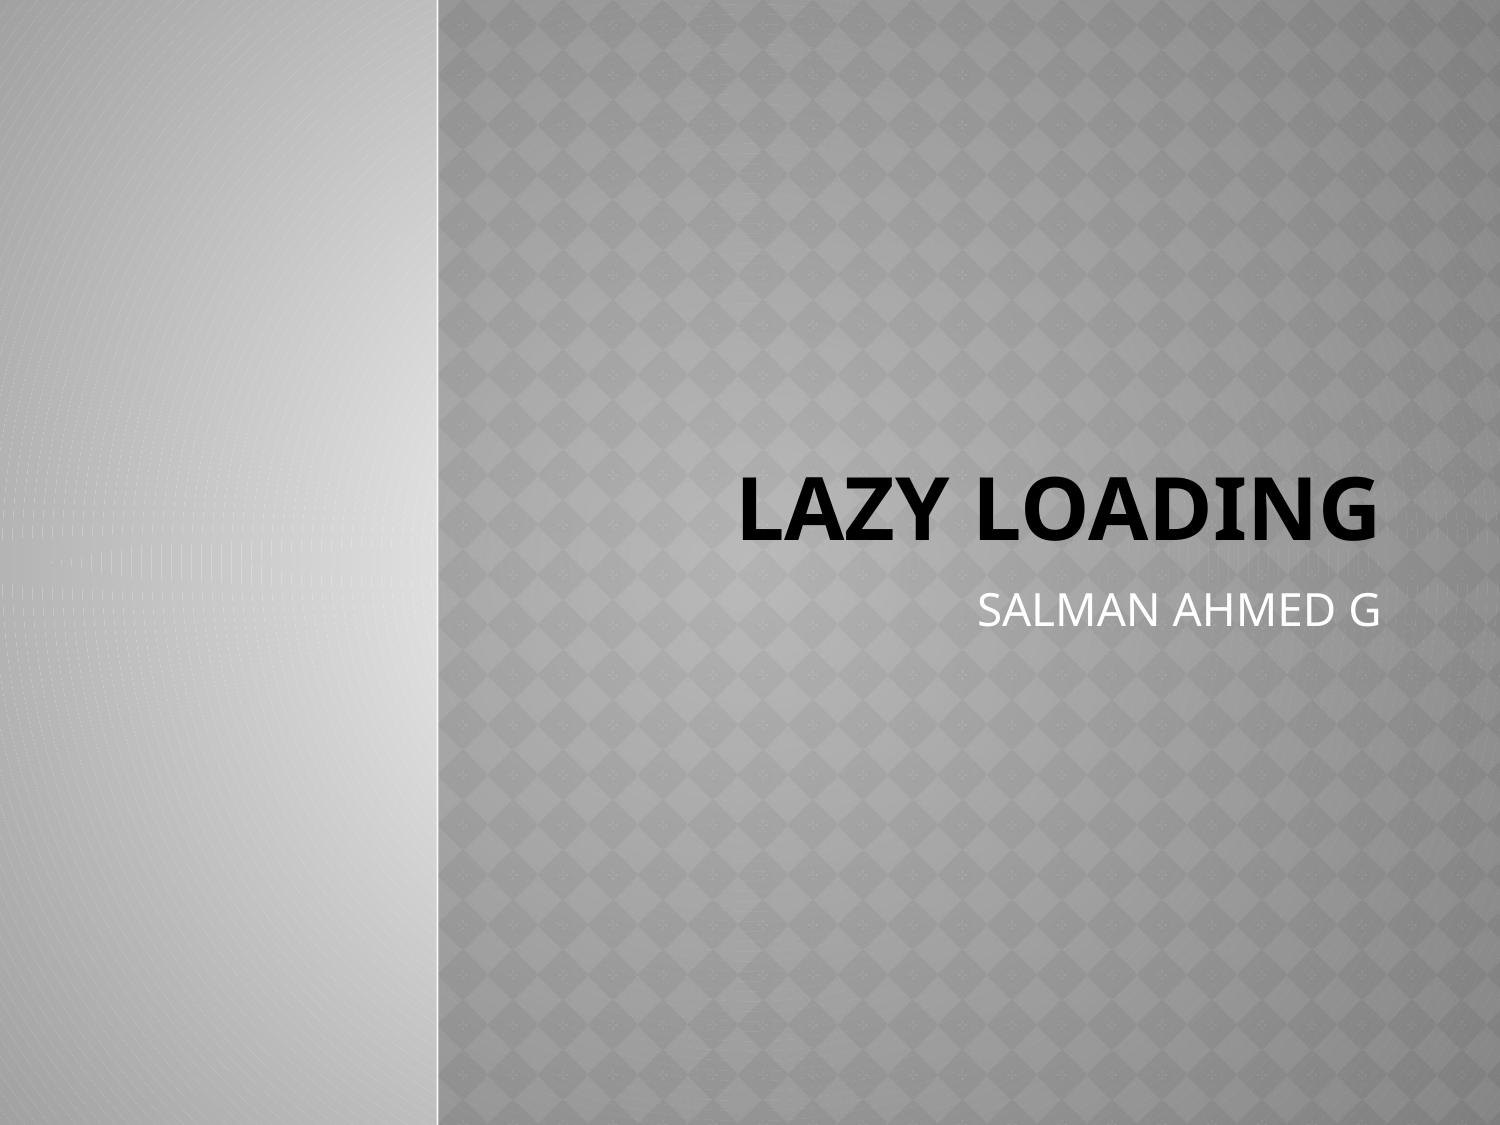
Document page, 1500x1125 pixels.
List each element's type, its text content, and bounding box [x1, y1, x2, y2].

subtitle SALMAN AHMED G [550, 580, 1390, 762]
title Lazy loading [552, 87, 1390, 558]
